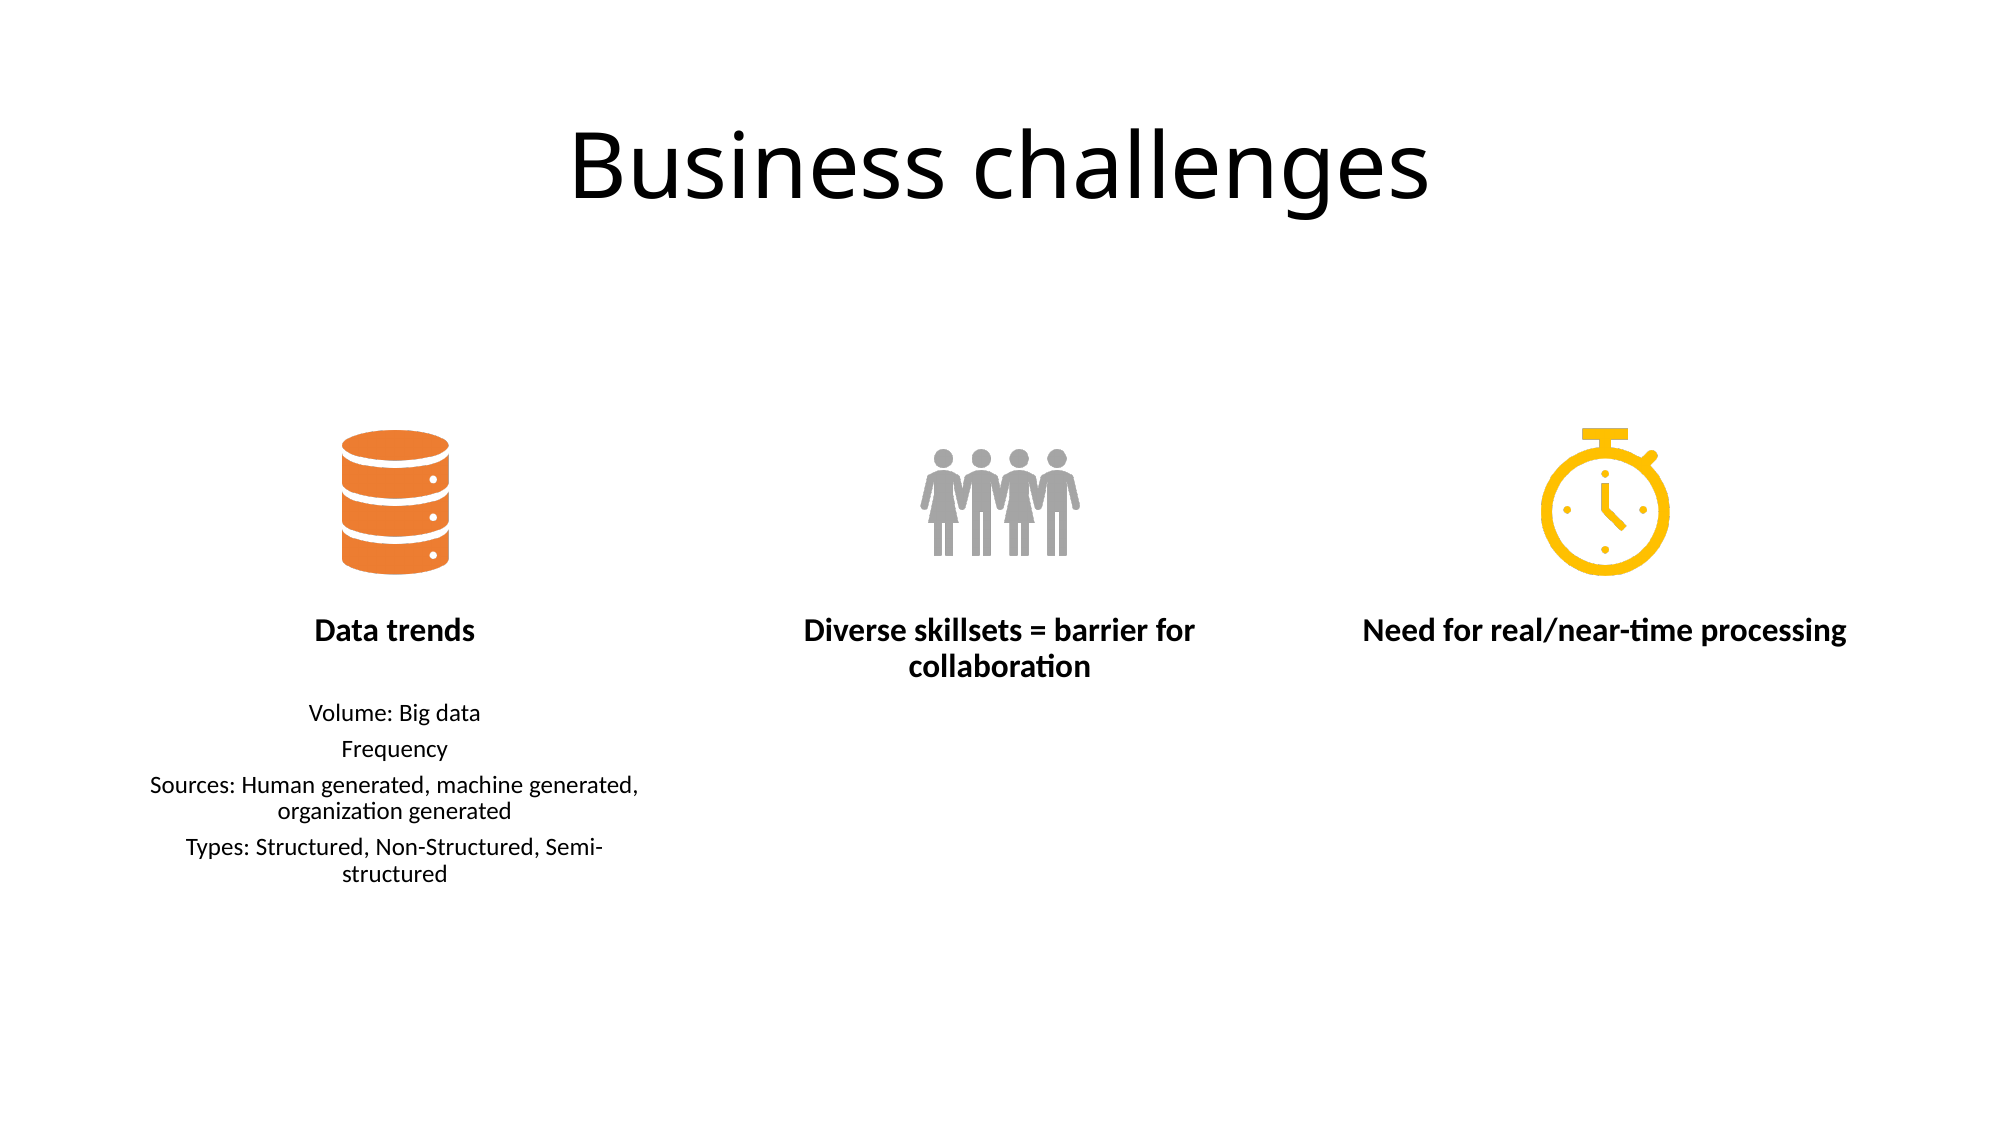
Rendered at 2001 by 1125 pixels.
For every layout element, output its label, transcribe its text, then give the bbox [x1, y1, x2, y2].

title Business challenges [137, 59, 1863, 278]
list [137, 299, 1863, 1014]
